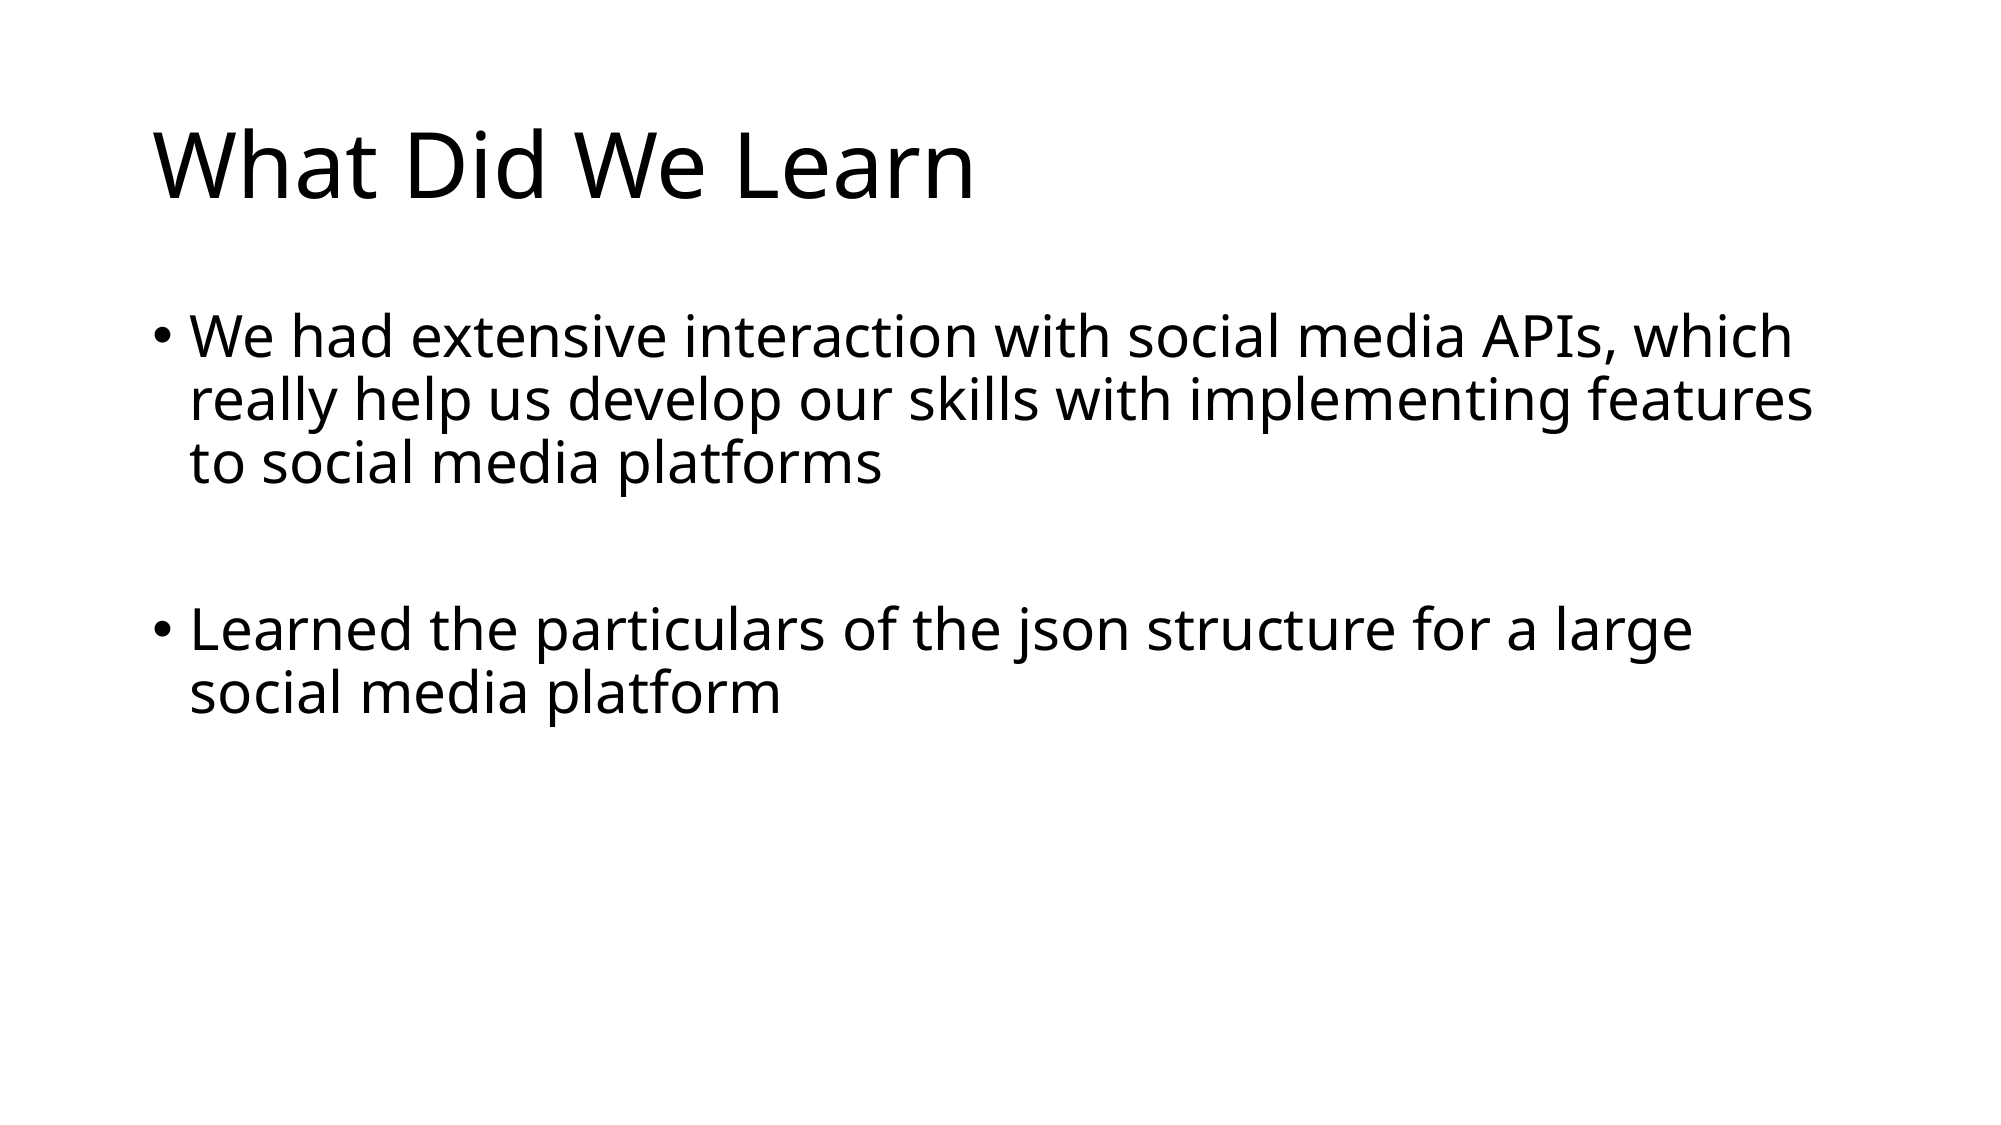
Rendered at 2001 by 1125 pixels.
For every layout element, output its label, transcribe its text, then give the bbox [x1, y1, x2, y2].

list We had extensive interaction with social media APIs, which really help us develop our skills with implementing features to social media platforms Learned the particulars of the json structure for a large social media platform [137, 299, 1863, 1014]
title What Did We Learn [137, 59, 1863, 278]
